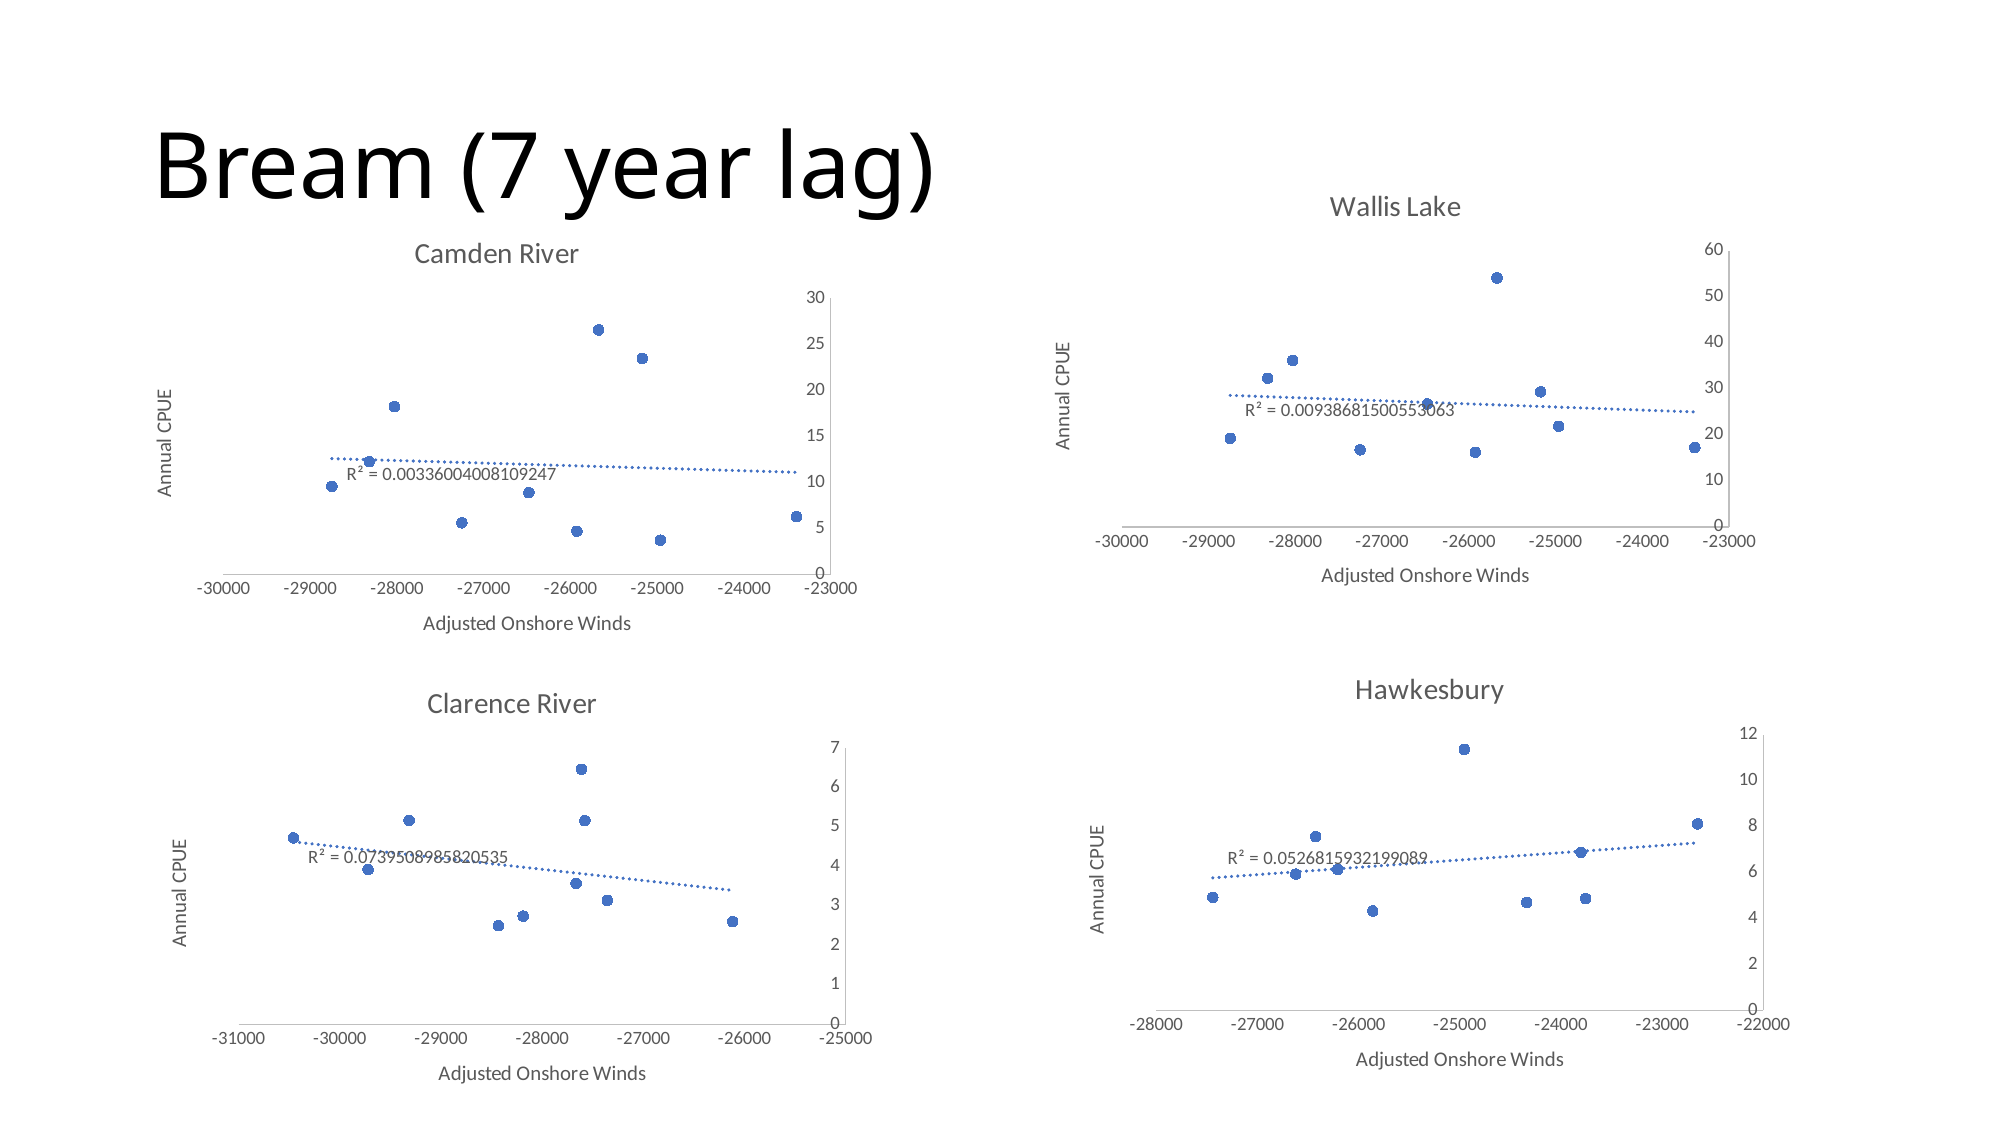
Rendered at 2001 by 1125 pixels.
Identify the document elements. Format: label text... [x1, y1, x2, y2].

chart [1020, 168, 1771, 619]
chart [122, 215, 888, 1116]
title Bream (7 year lag) [137, 59, 1863, 278]
chart [1055, 651, 1806, 1102]
